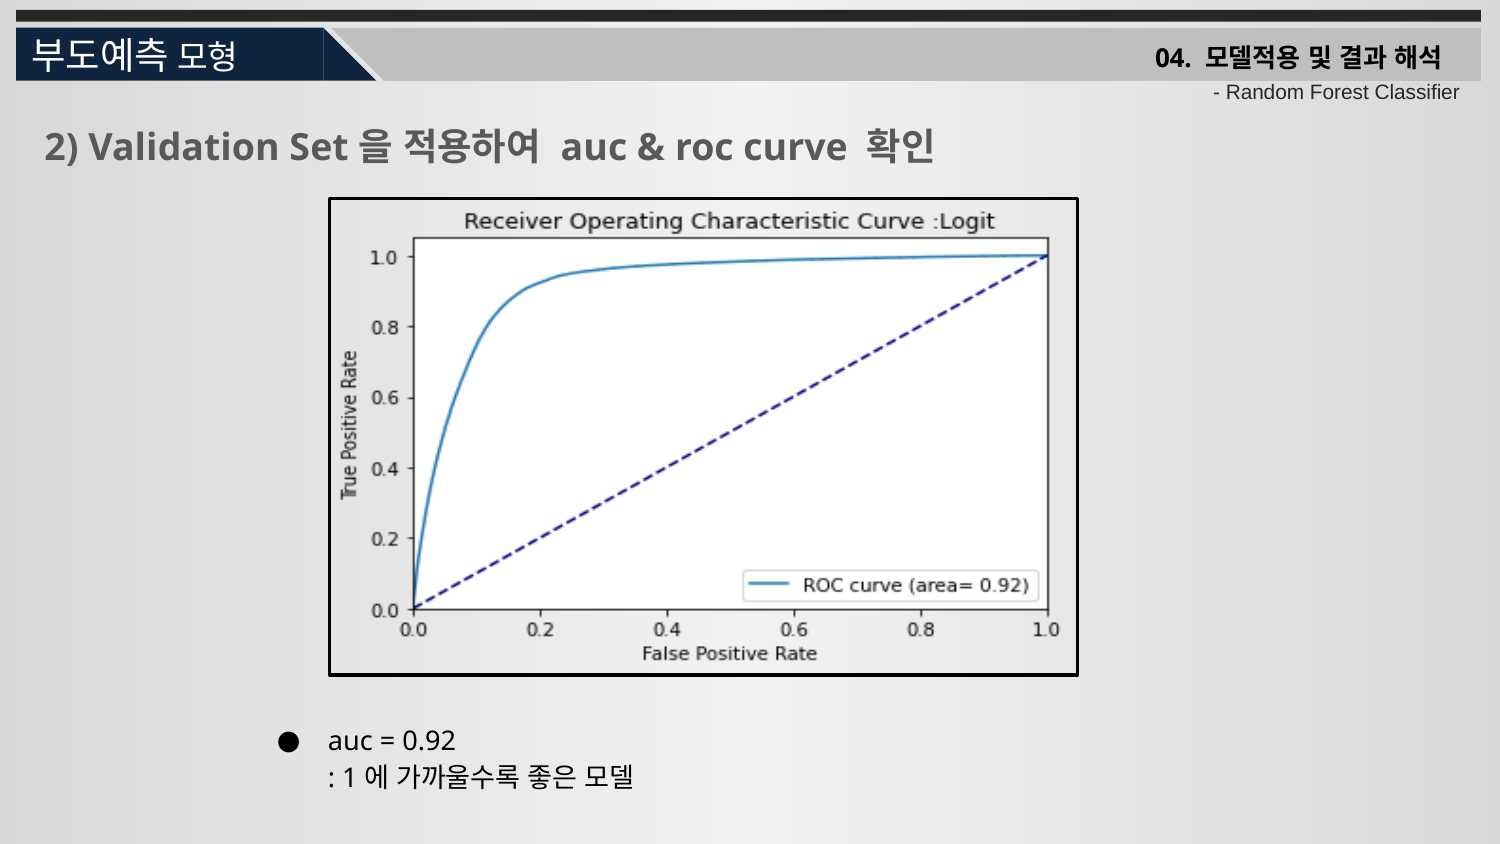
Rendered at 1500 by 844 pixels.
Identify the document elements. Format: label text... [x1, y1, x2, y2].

text_box [59, 143, 1190, 220]
text_box [16, 9, 1481, 22]
text_box auc = 0.92 : 1에 가까울수록 좋은 모델 [237, 710, 746, 844]
text_box 부도예측 모형 [16, 27, 323, 81]
text_box 2) Validation Set을 적용하여 auc & roc curve 확인 [29, 115, 1147, 194]
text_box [330, 27, 1482, 81]
picture [330, 200, 1077, 674]
text_box - Random Forest Classifier [1192, 87, 1481, 117]
